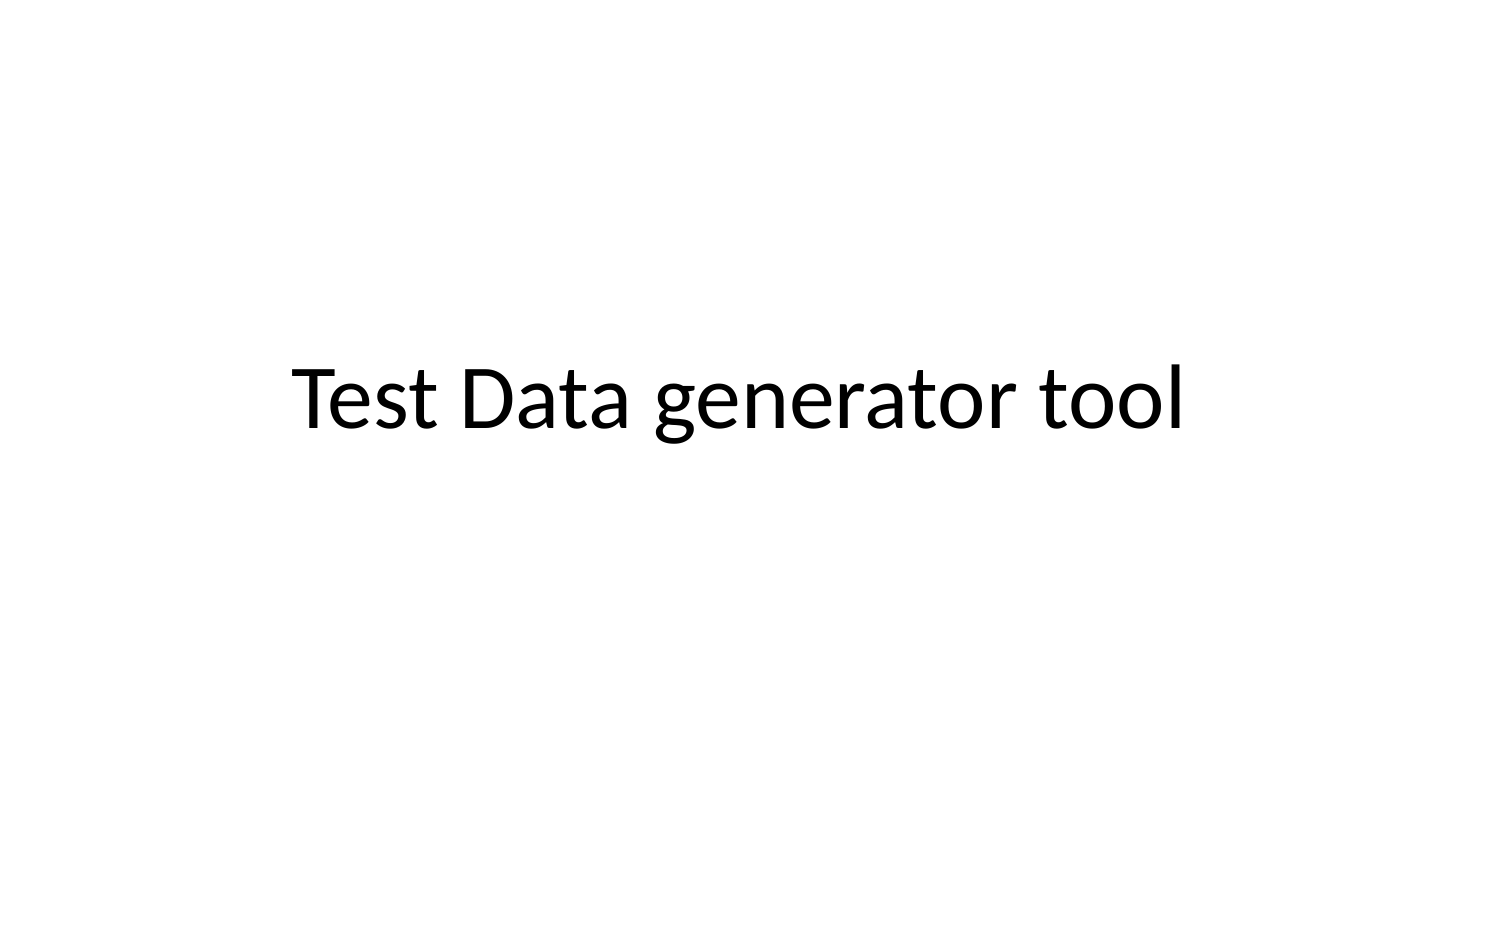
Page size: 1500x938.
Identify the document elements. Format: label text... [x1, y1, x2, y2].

title Test Data generator tool [112, 291, 1388, 493]
